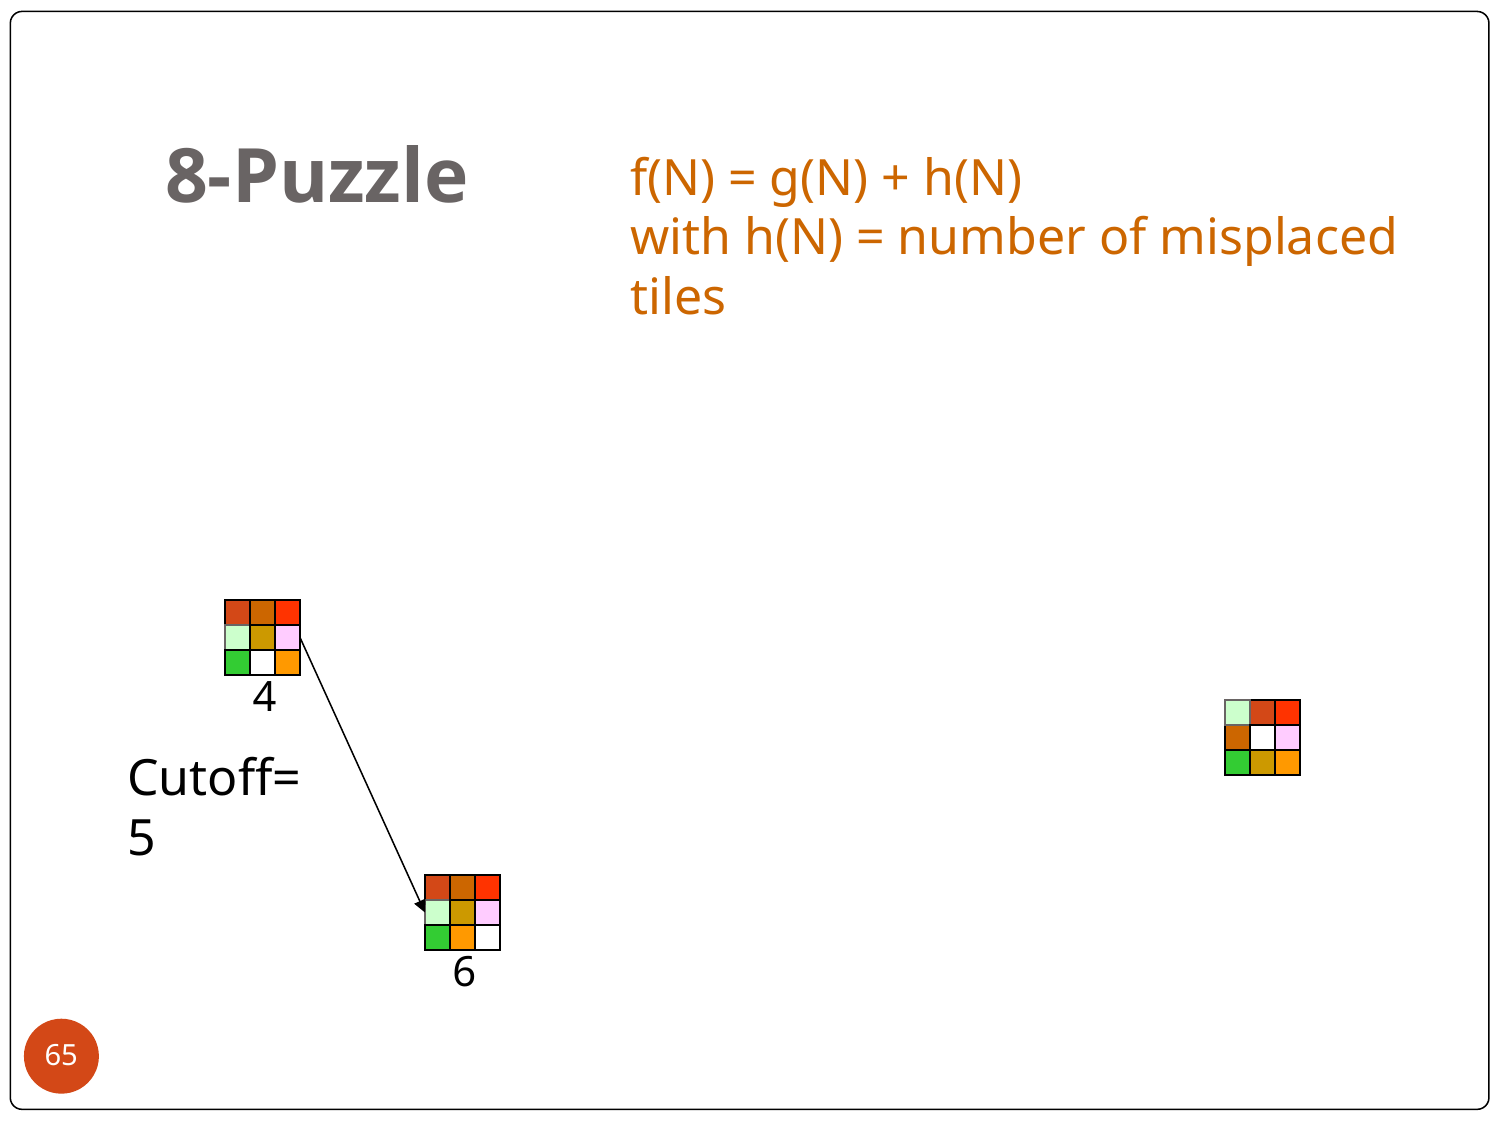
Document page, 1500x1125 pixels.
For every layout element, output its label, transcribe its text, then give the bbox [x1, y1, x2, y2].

text_box ‹#› [23, 1018, 99, 1094]
text_box f(N) = g(N) + h(N) with h(N) = number of misplaced tiles [615, 137, 1488, 333]
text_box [299, 637, 501, 1003]
title 8-Puzzle [150, 45, 1425, 233]
text_box Cutoff=5 [112, 737, 294, 873]
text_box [224, 599, 301, 728]
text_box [1224, 699, 1301, 776]
